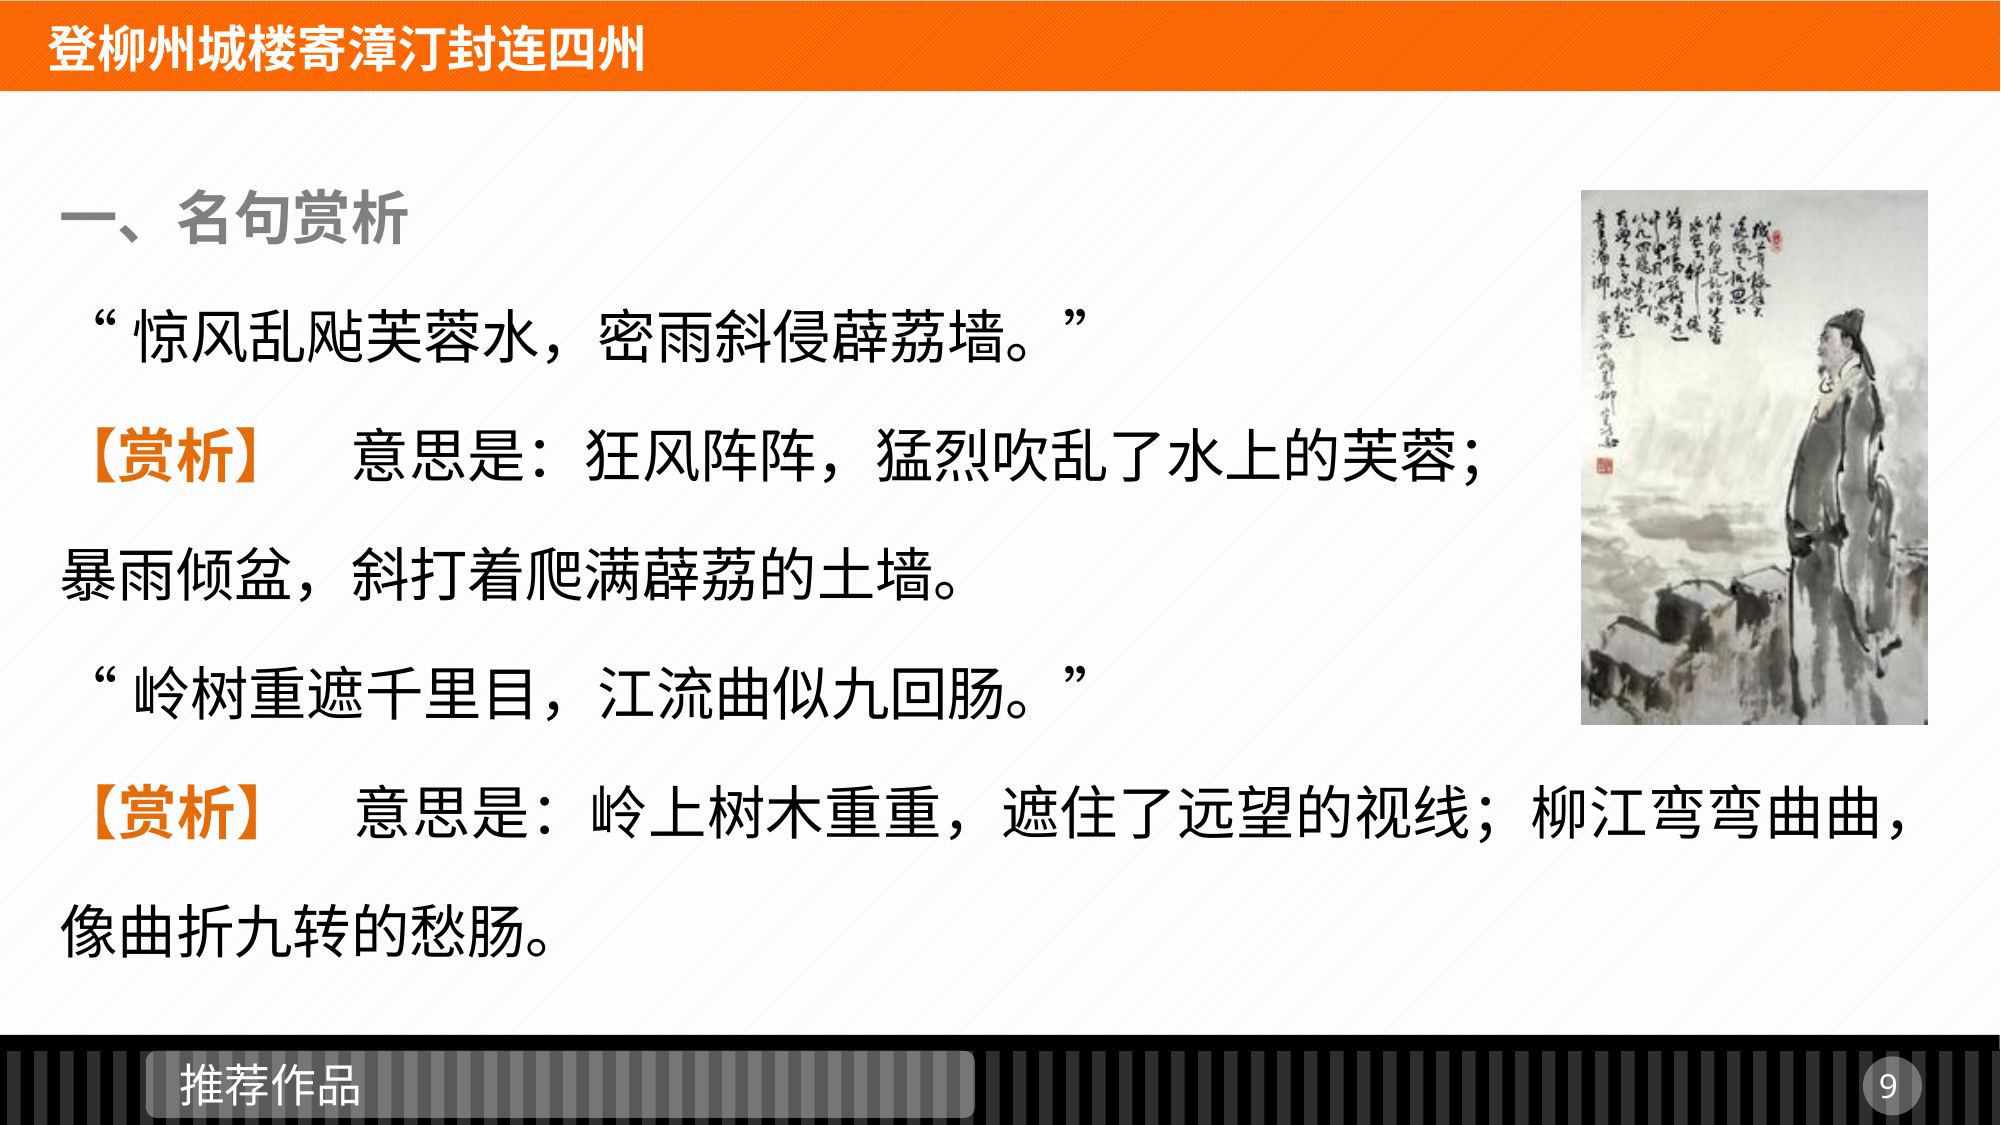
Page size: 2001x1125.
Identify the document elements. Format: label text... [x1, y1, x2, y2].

text_box 一、名句赏析 “惊风乱飐芙蓉水，密雨斜侵薜荔墙。” 【赏析】 意思是：狂风阵阵，猛烈吹乱了水上的芙蓉； 暴雨倾盆，斜打着爬满薜荔的土墙。 “岭树重遮千里目，江流曲似九回肠。” 【赏析】 意思是：岭上树木重重，遮住了远望的视线；柳江弯弯曲曲，像曲折九转的愁肠。 [45, 124, 1957, 973]
picture [1581, 190, 1928, 725]
